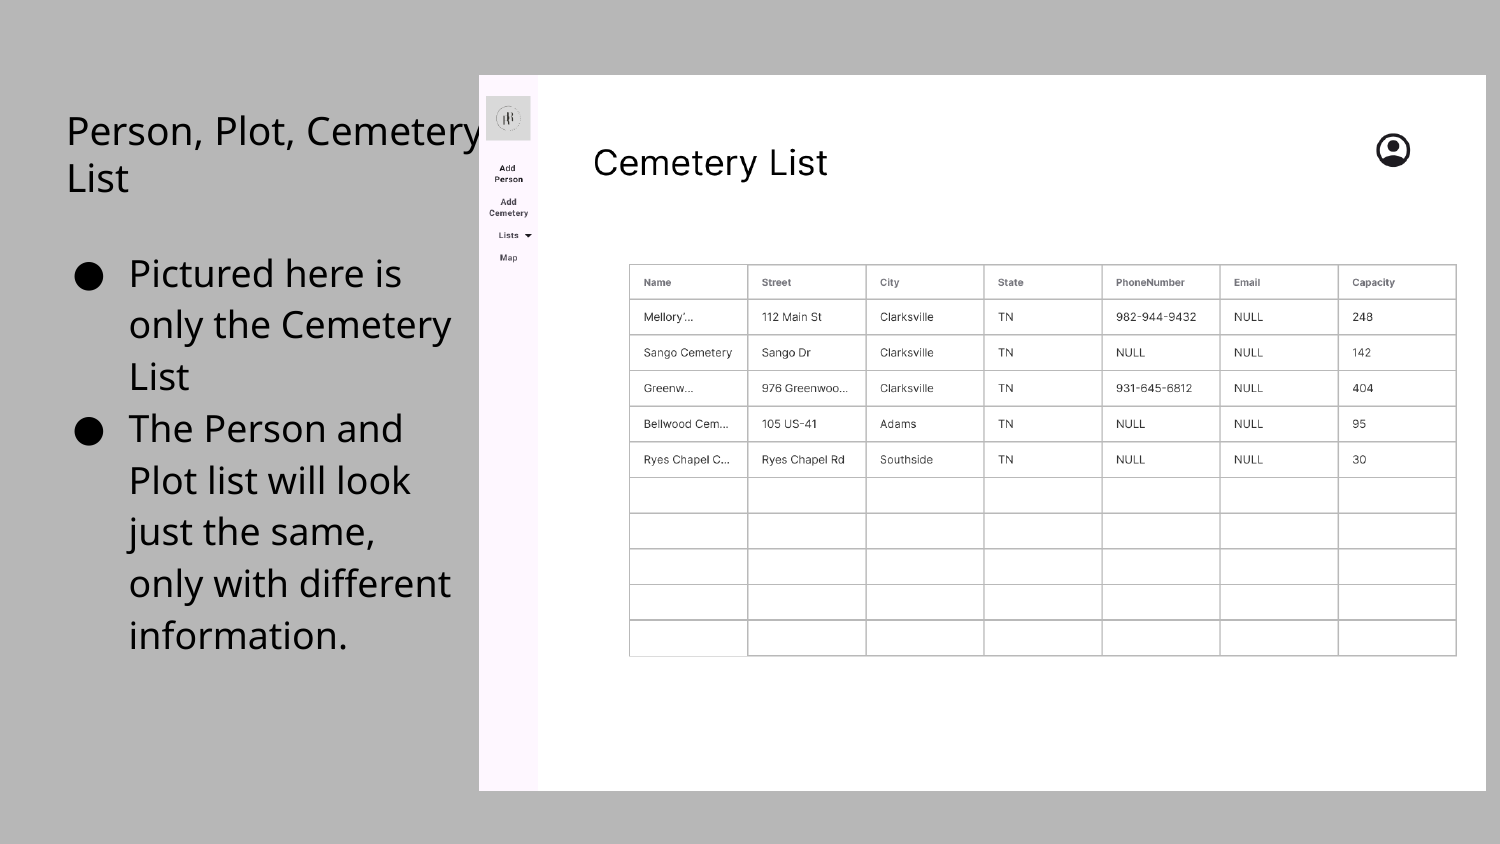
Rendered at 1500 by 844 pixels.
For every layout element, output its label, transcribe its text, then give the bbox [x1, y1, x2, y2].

list Pictured here is only the Cemetery List The Person and Plot list will look just the same, only with different information. [38, 227, 473, 750]
title Person, Plot, Cemetery List [51, 91, 474, 216]
picture [479, 75, 1487, 792]
